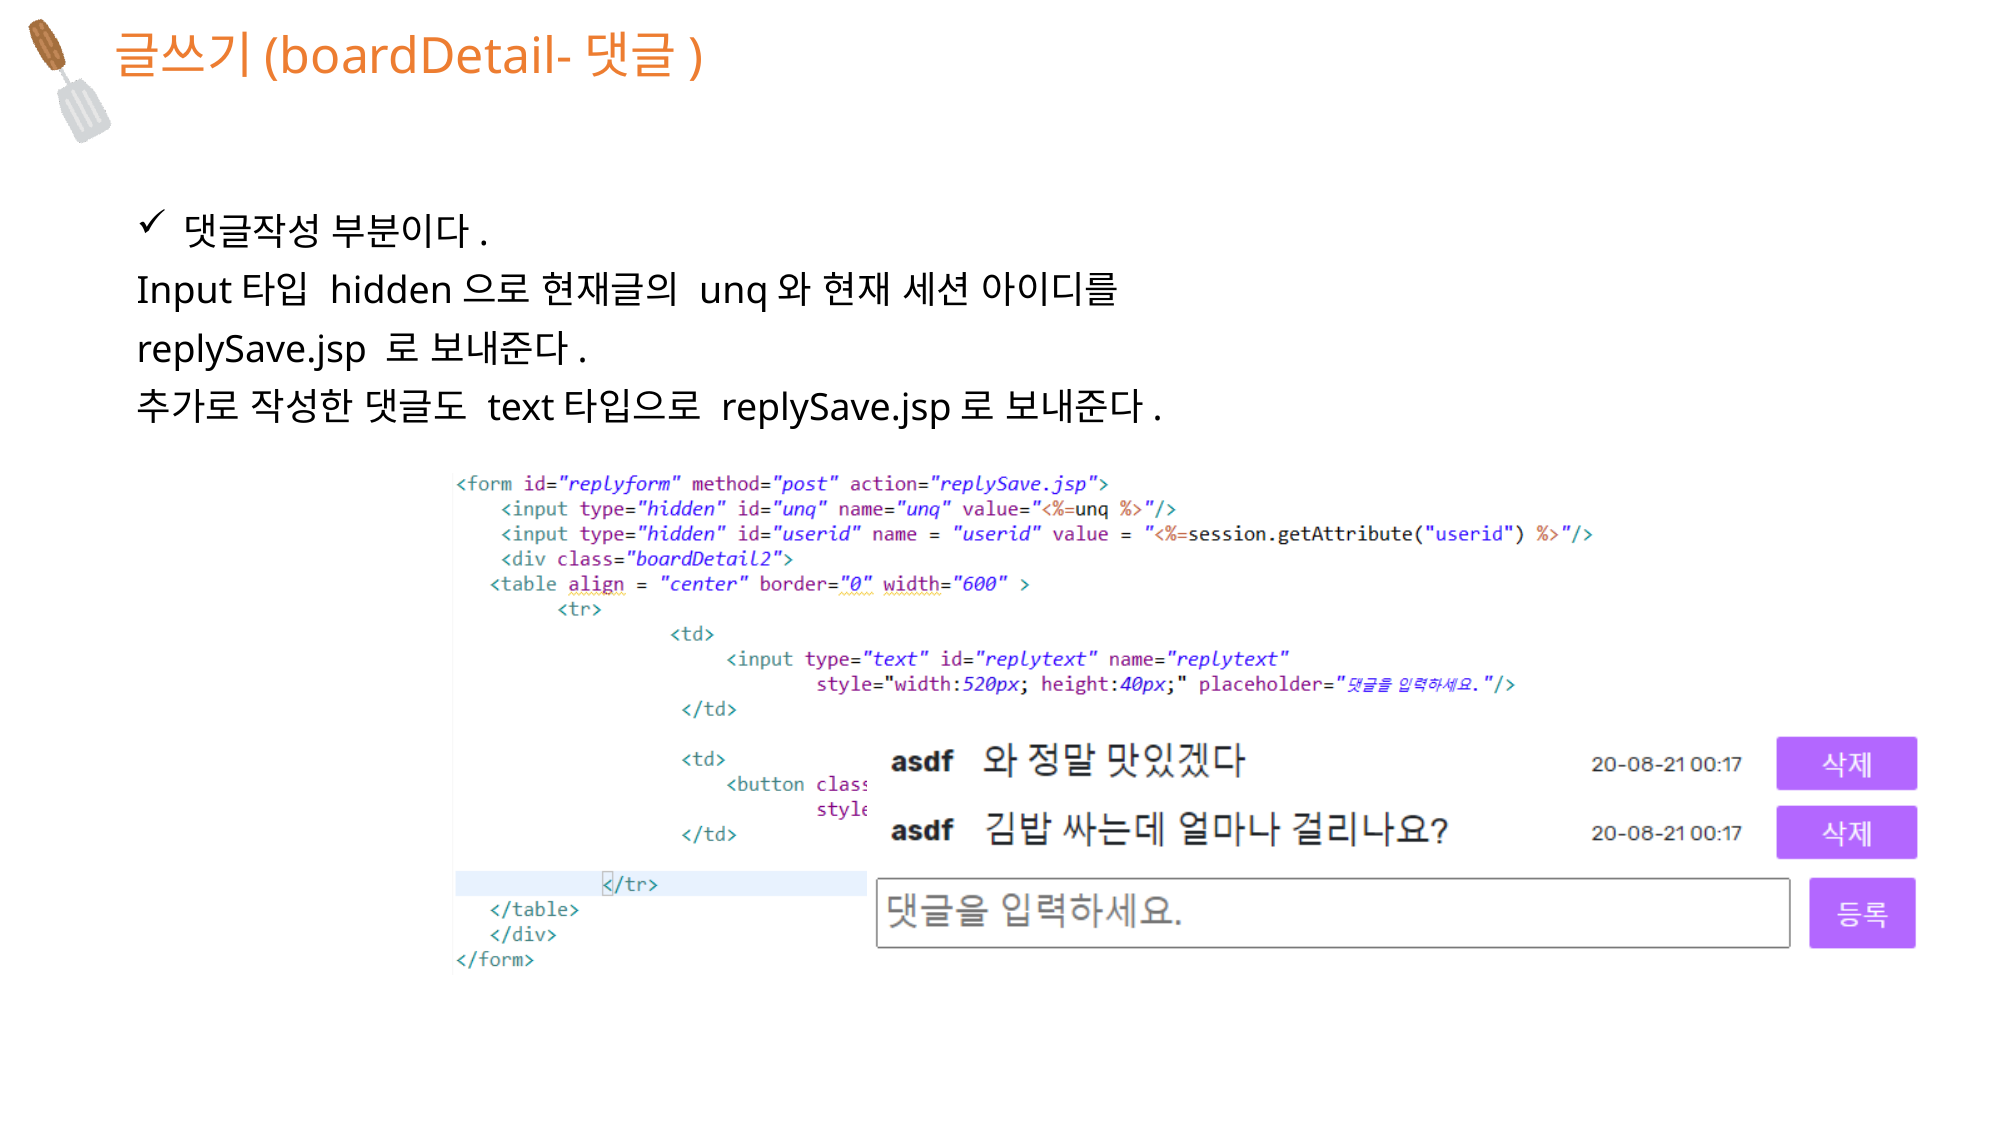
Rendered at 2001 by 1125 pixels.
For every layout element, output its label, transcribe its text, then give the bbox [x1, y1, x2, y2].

text_box 글쓰기(boardDetail-댓글) [100, 16, 718, 91]
text_box 댓글작성 부분이다. Input타입 hidden으로 현재글의 unq와 현재 세션 아이디를 replySave.jsp 로 보내준다. 추가로 작성한 댓글도 text타입으로 replySave.jsp로 보내준다. [121, 186, 1178, 436]
picture [452, 473, 1927, 975]
picture [1, 16, 134, 150]
